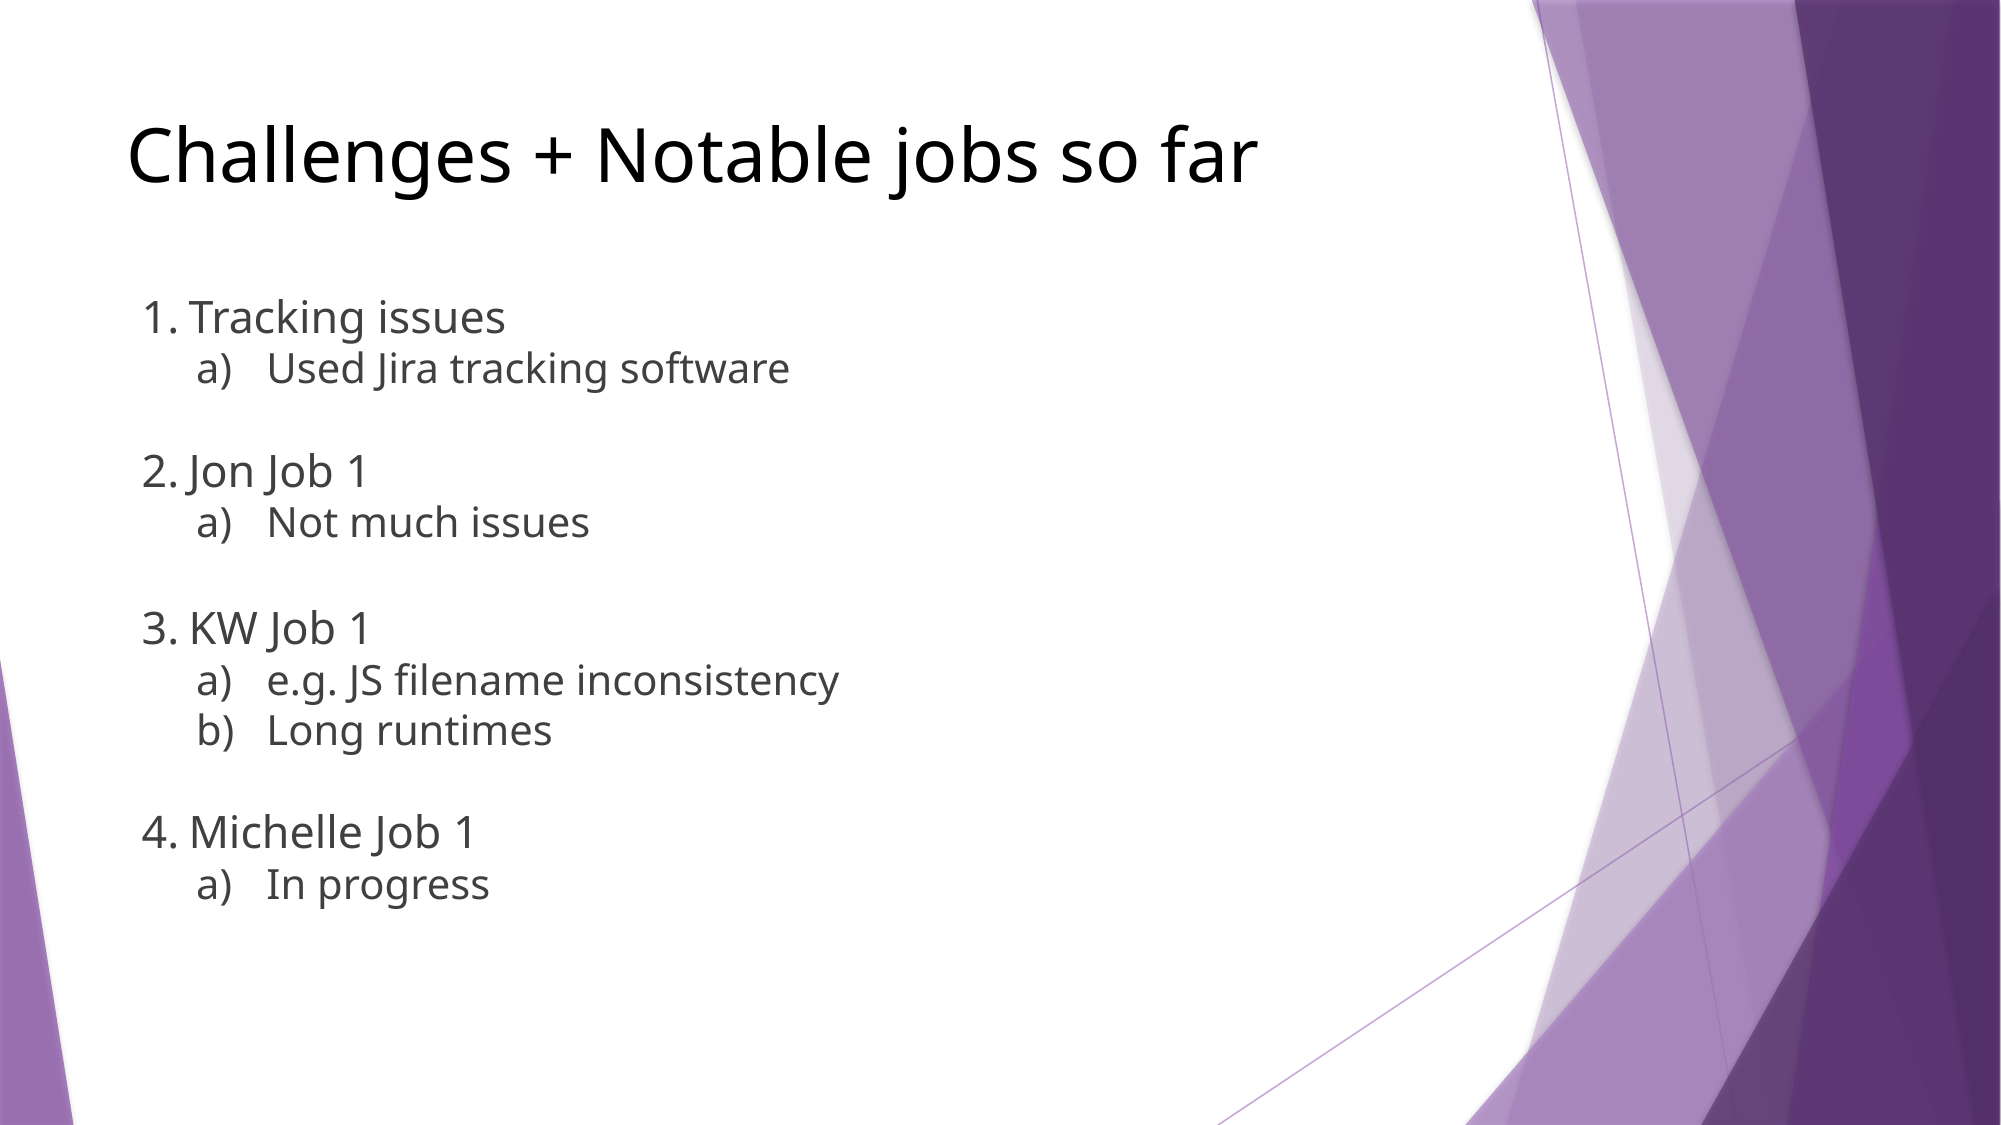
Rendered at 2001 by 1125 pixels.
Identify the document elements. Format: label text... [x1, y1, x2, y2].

list Tracking issues Used Jira tracking software Jon Job 1 Not much issues KW Job 1 e.g. JS filename inconsistency Long runtimes Michelle Job 1 In progress [111, 280, 1522, 918]
title Challenges + Notable jobs so far [111, 99, 1522, 280]
